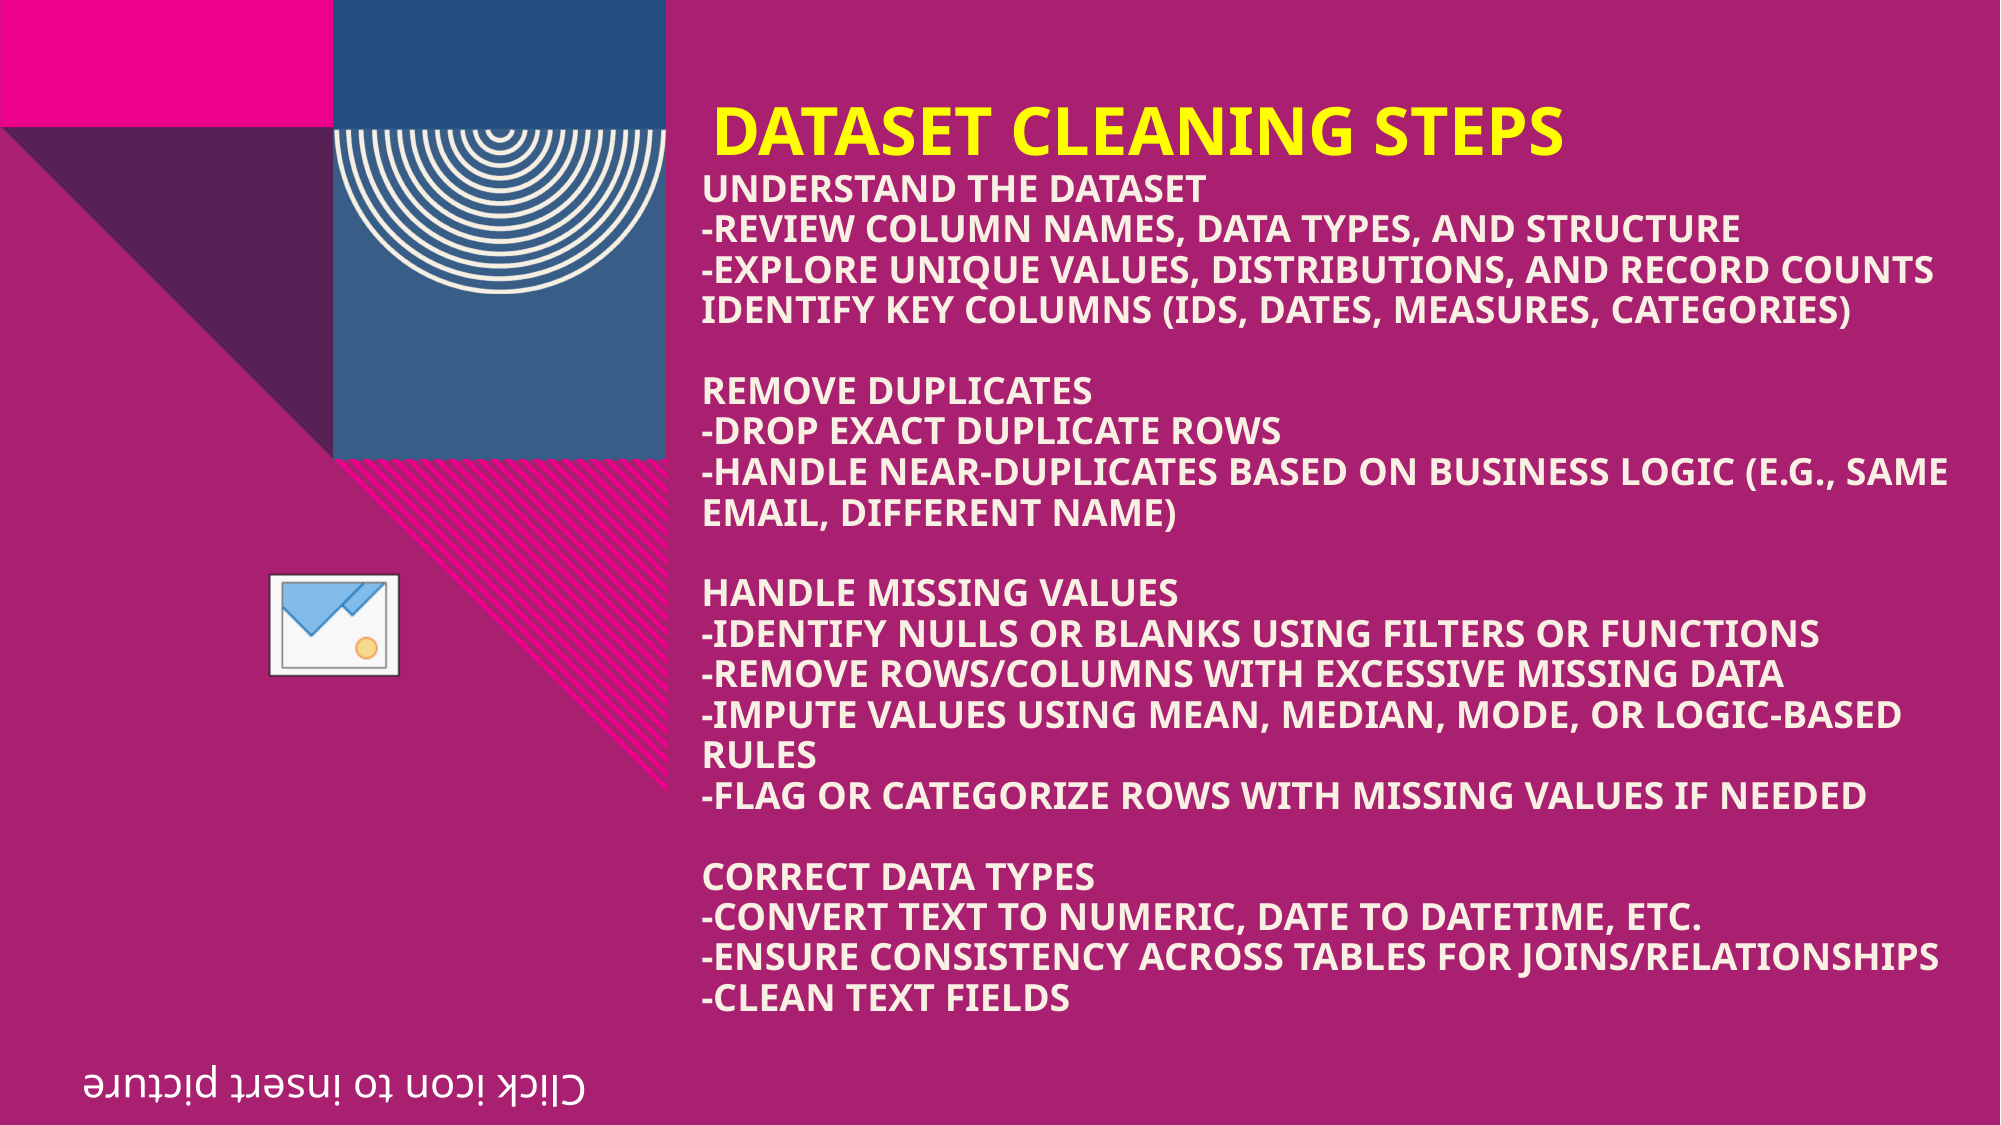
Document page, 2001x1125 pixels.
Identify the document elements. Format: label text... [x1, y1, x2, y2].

picture [0, 124, 669, 1125]
title Dataset Cleaning Steps Understand the Dataset -Review column names, data types, and structure -Explore unique values, distributions, and record counts Identify key columns (IDs, dates, measures, categories) Remove Duplicates -Drop exact duplicate rows -Handle near-duplicates based on business logic (e.g., same email, different name) Handle Missing Values -Identify nulls or blanks using filters or functions -Remove rows/columns with excessive missing data -Impute values using mean, median, mode, or logic-based rules -Flag or categorize rows with missing values if needed Correct Data Types -Convert text to numeric, date to datetime, etc. -Ensure consistency across tables for joins/relationships -Clean Text Fields [686, 147, 1975, 1056]
